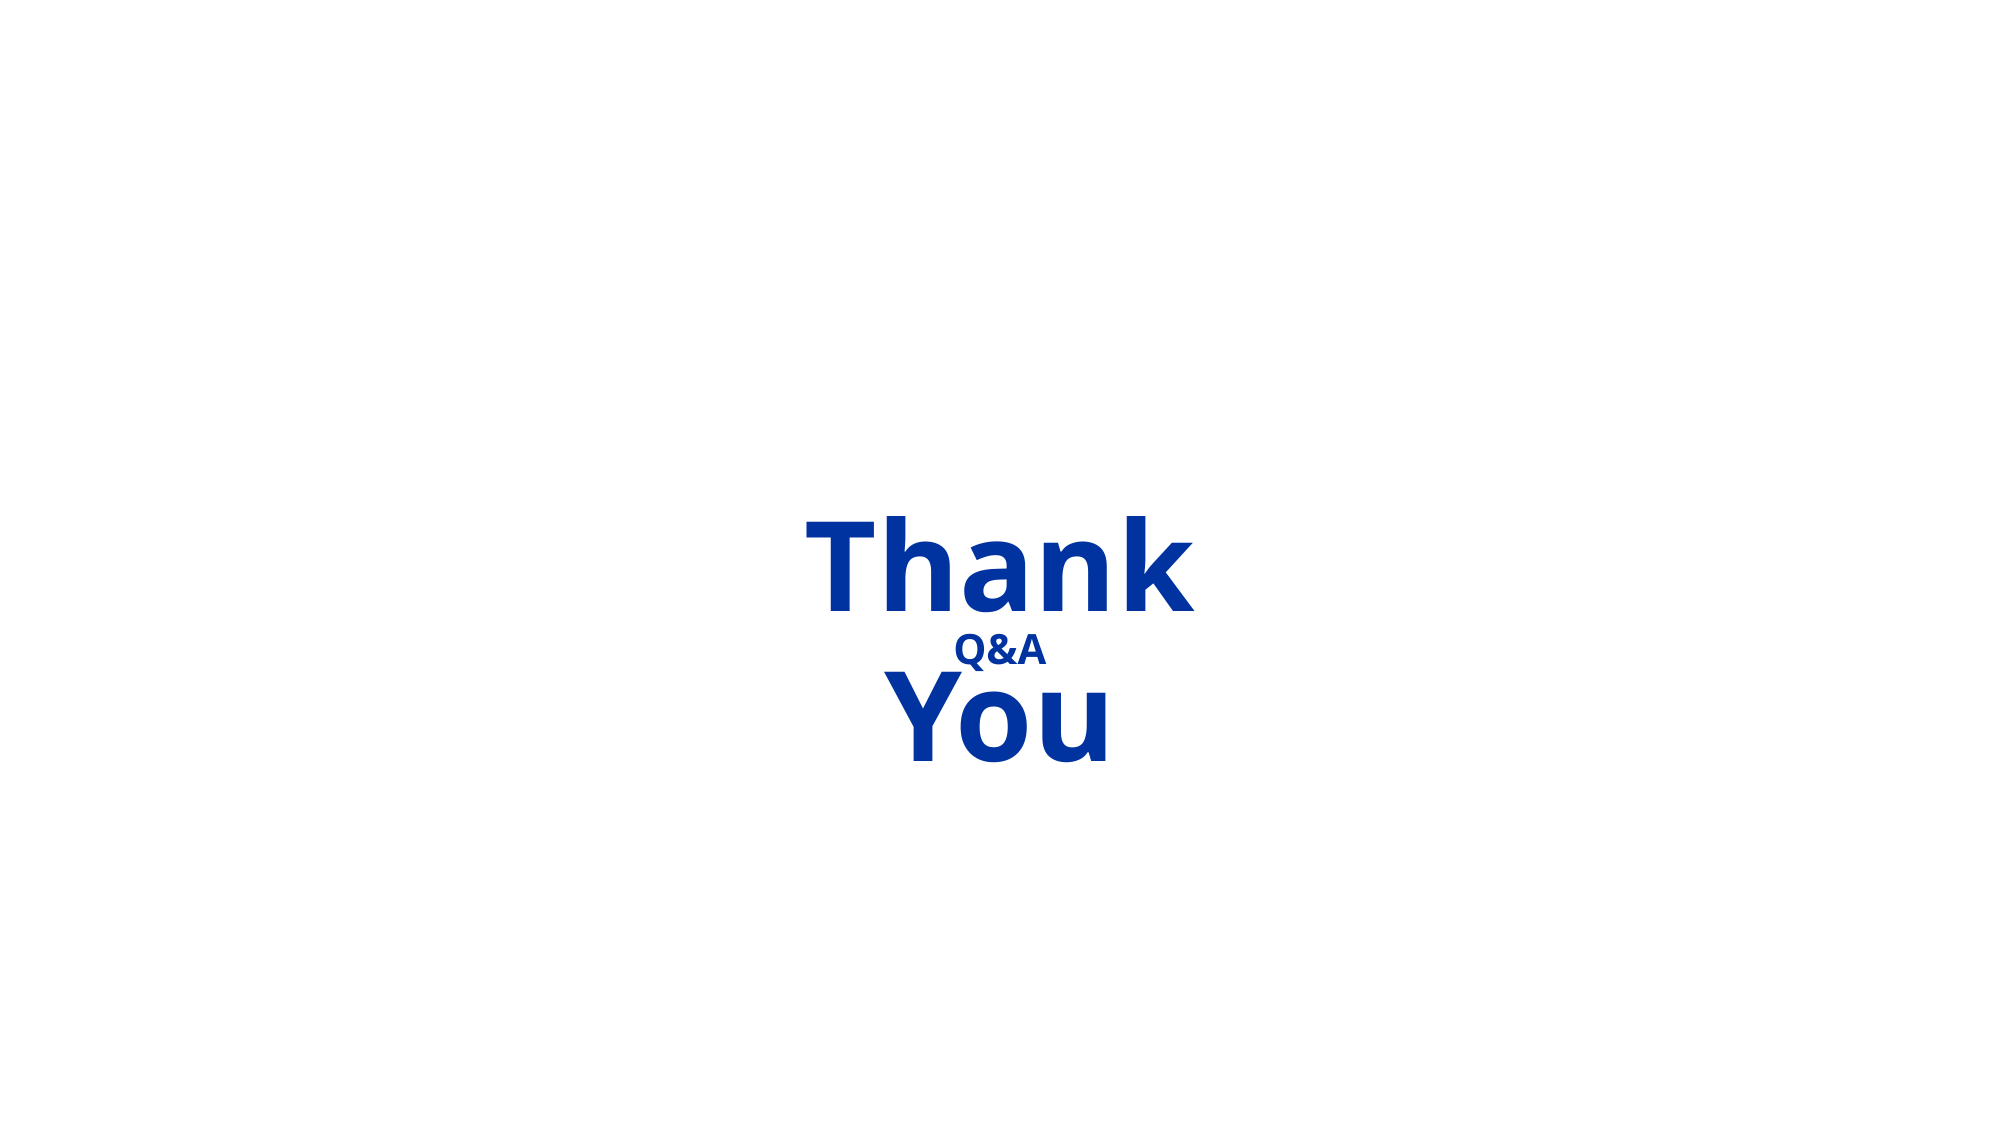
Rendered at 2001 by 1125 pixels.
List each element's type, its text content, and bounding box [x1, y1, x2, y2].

text_box Thank You [667, 479, 1333, 794]
text_box Q&A [791, 615, 1209, 681]
